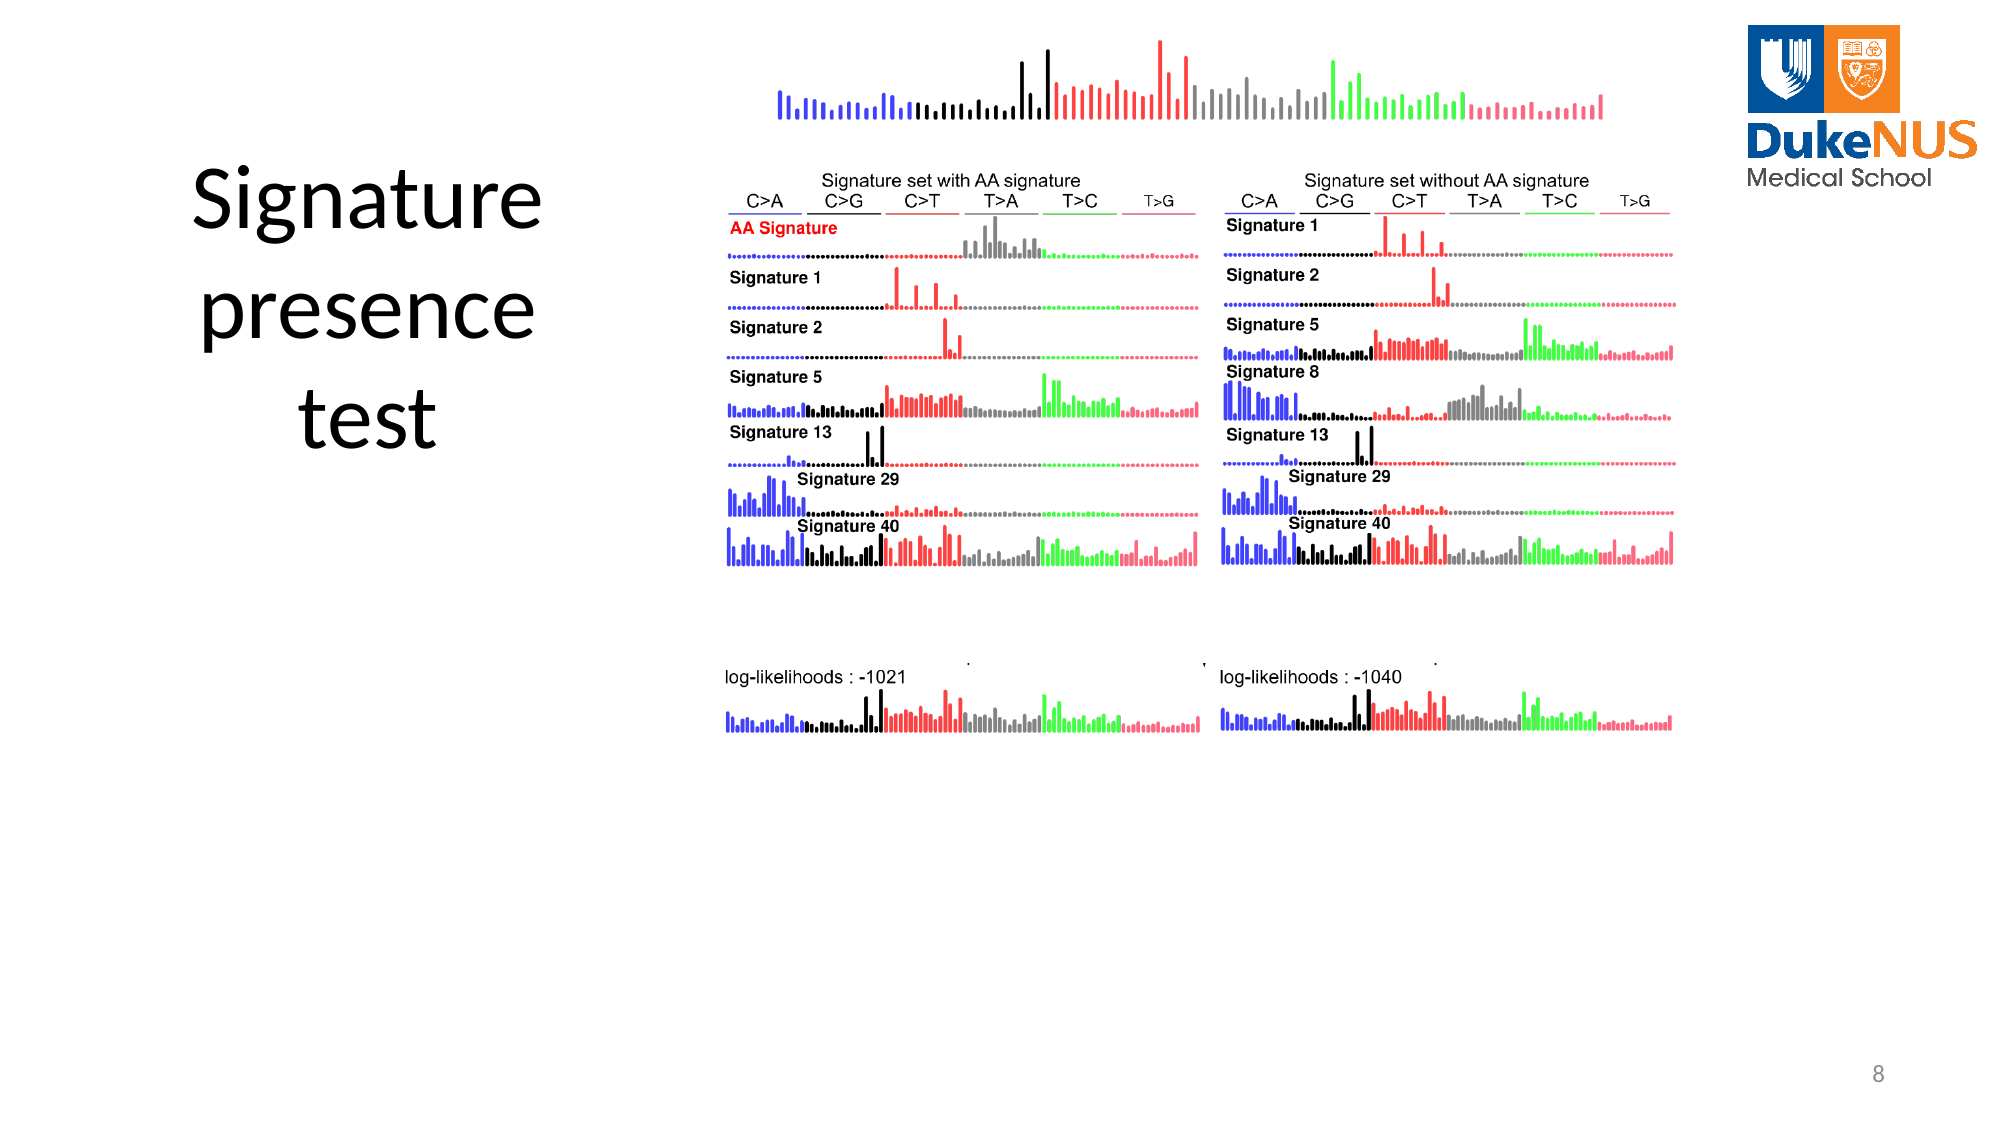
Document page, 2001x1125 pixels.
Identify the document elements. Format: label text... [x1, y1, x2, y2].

text_box Signature presence test [82, 70, 654, 533]
picture [725, 663, 1676, 739]
slide_number 8 [1433, 1042, 1900, 1103]
picture [1737, 12, 1978, 189]
picture [726, 26, 1677, 574]
